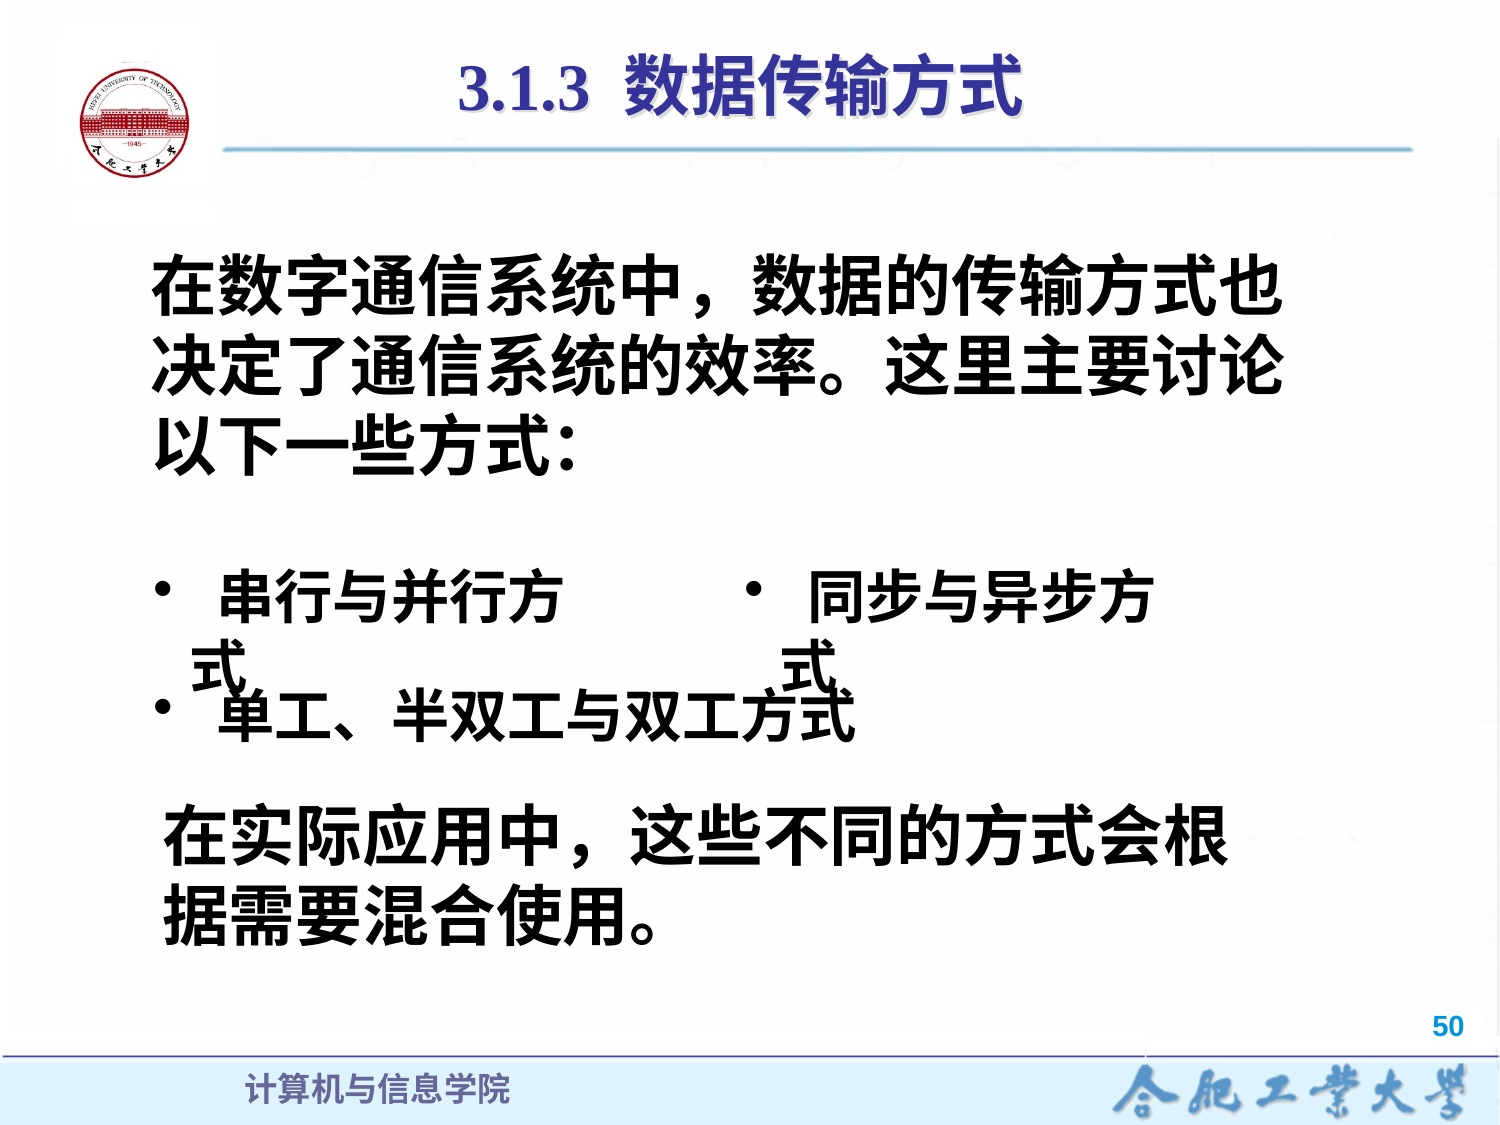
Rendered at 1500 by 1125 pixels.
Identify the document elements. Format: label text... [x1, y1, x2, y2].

text_box 串行与并行方式 [138, 552, 636, 671]
title 3.1.3 数据传输方式 [159, 36, 1322, 149]
text_box 在实际应用中，这些不同的方式会根据需要混合使用。 [147, 786, 1306, 962]
text_box 同步与异步方式 [729, 552, 1226, 708]
text_box 单工、半双工与双工方式 [138, 671, 1132, 757]
picture [0, 0, 1500, 1125]
text_box 在数字通信系统中，数据的传输方式也决定了通信系统的效率。这里主要讨论以下一些方式： [135, 236, 1306, 491]
